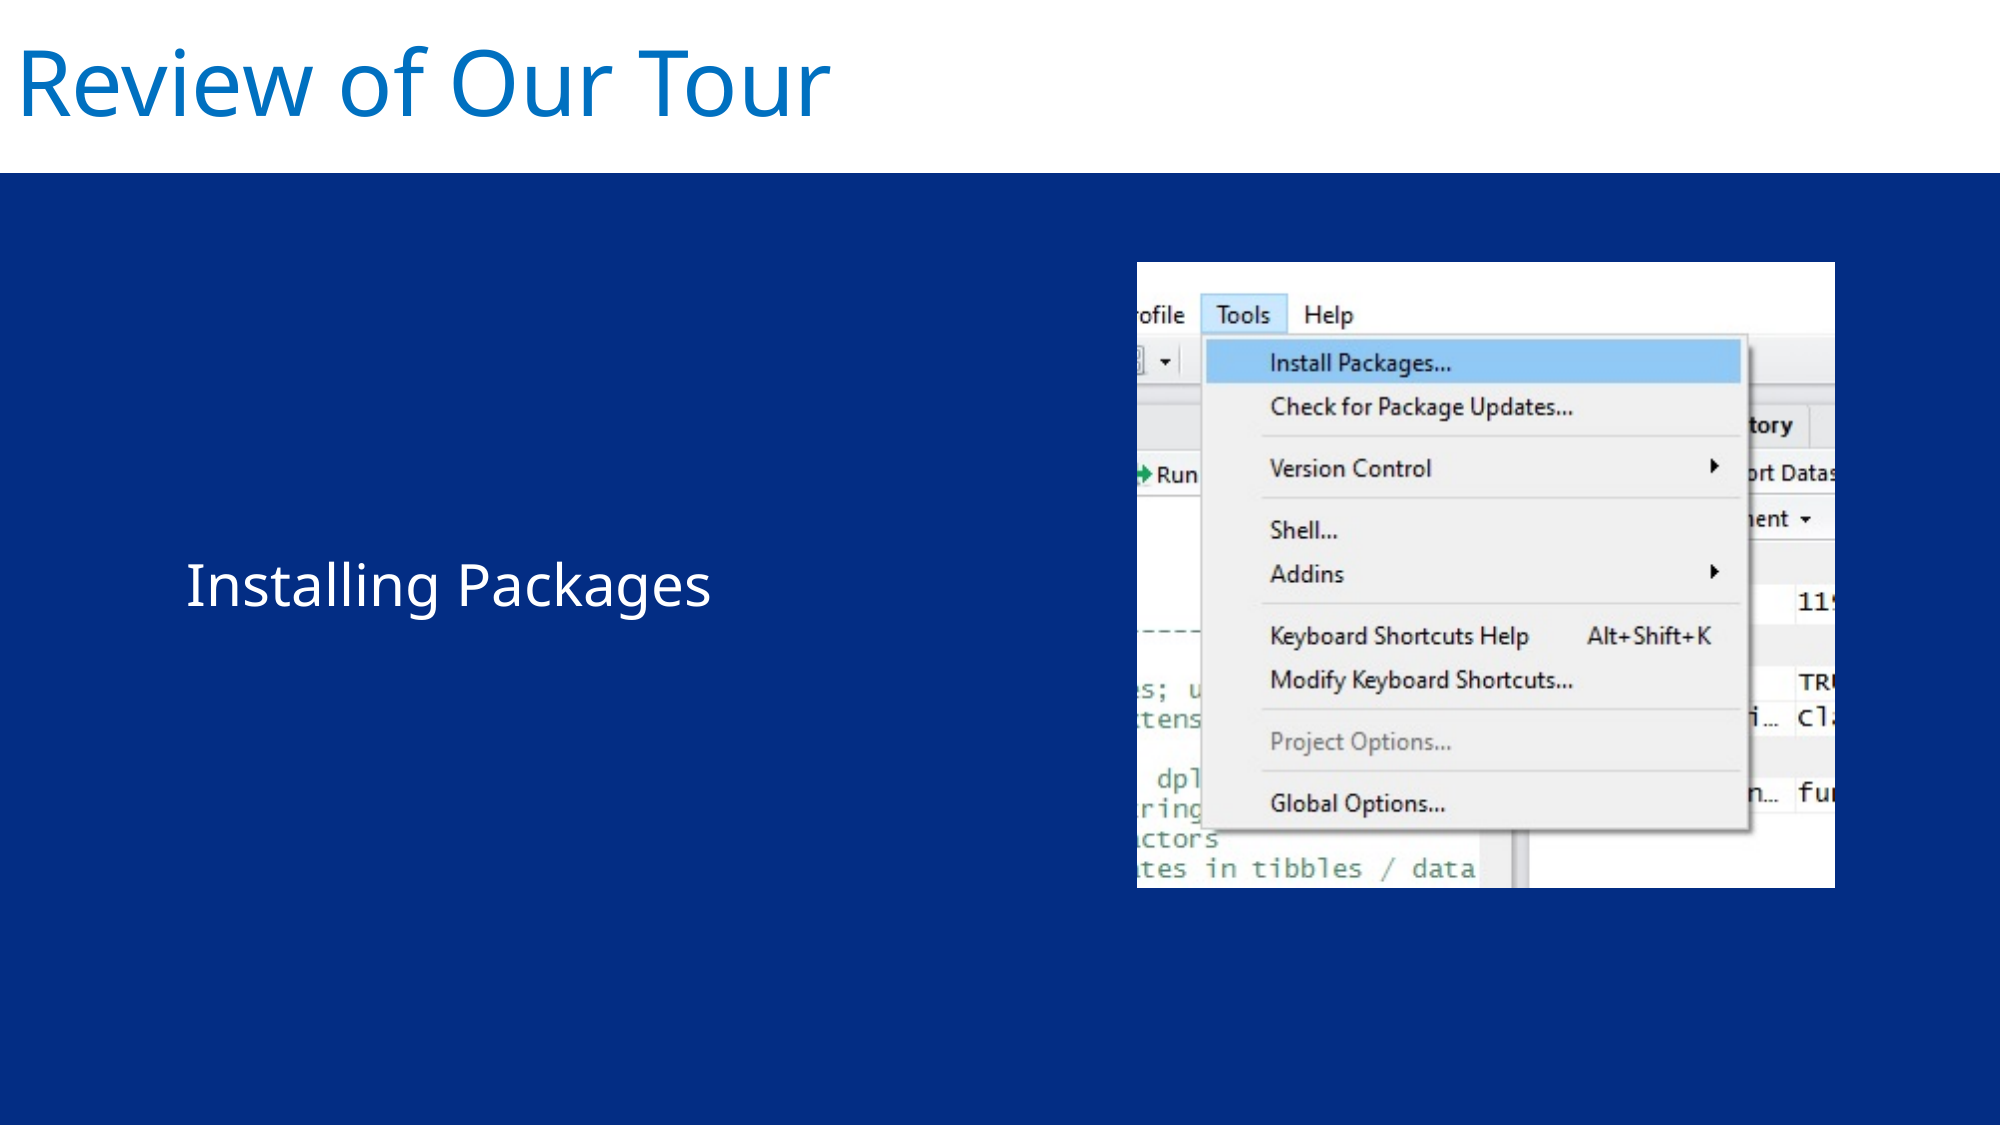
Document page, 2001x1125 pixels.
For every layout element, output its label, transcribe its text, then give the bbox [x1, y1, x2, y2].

text_box Installing Packages [171, 540, 728, 707]
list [1137, 262, 1835, 888]
title Review of Our Tour [0, 0, 1725, 175]
